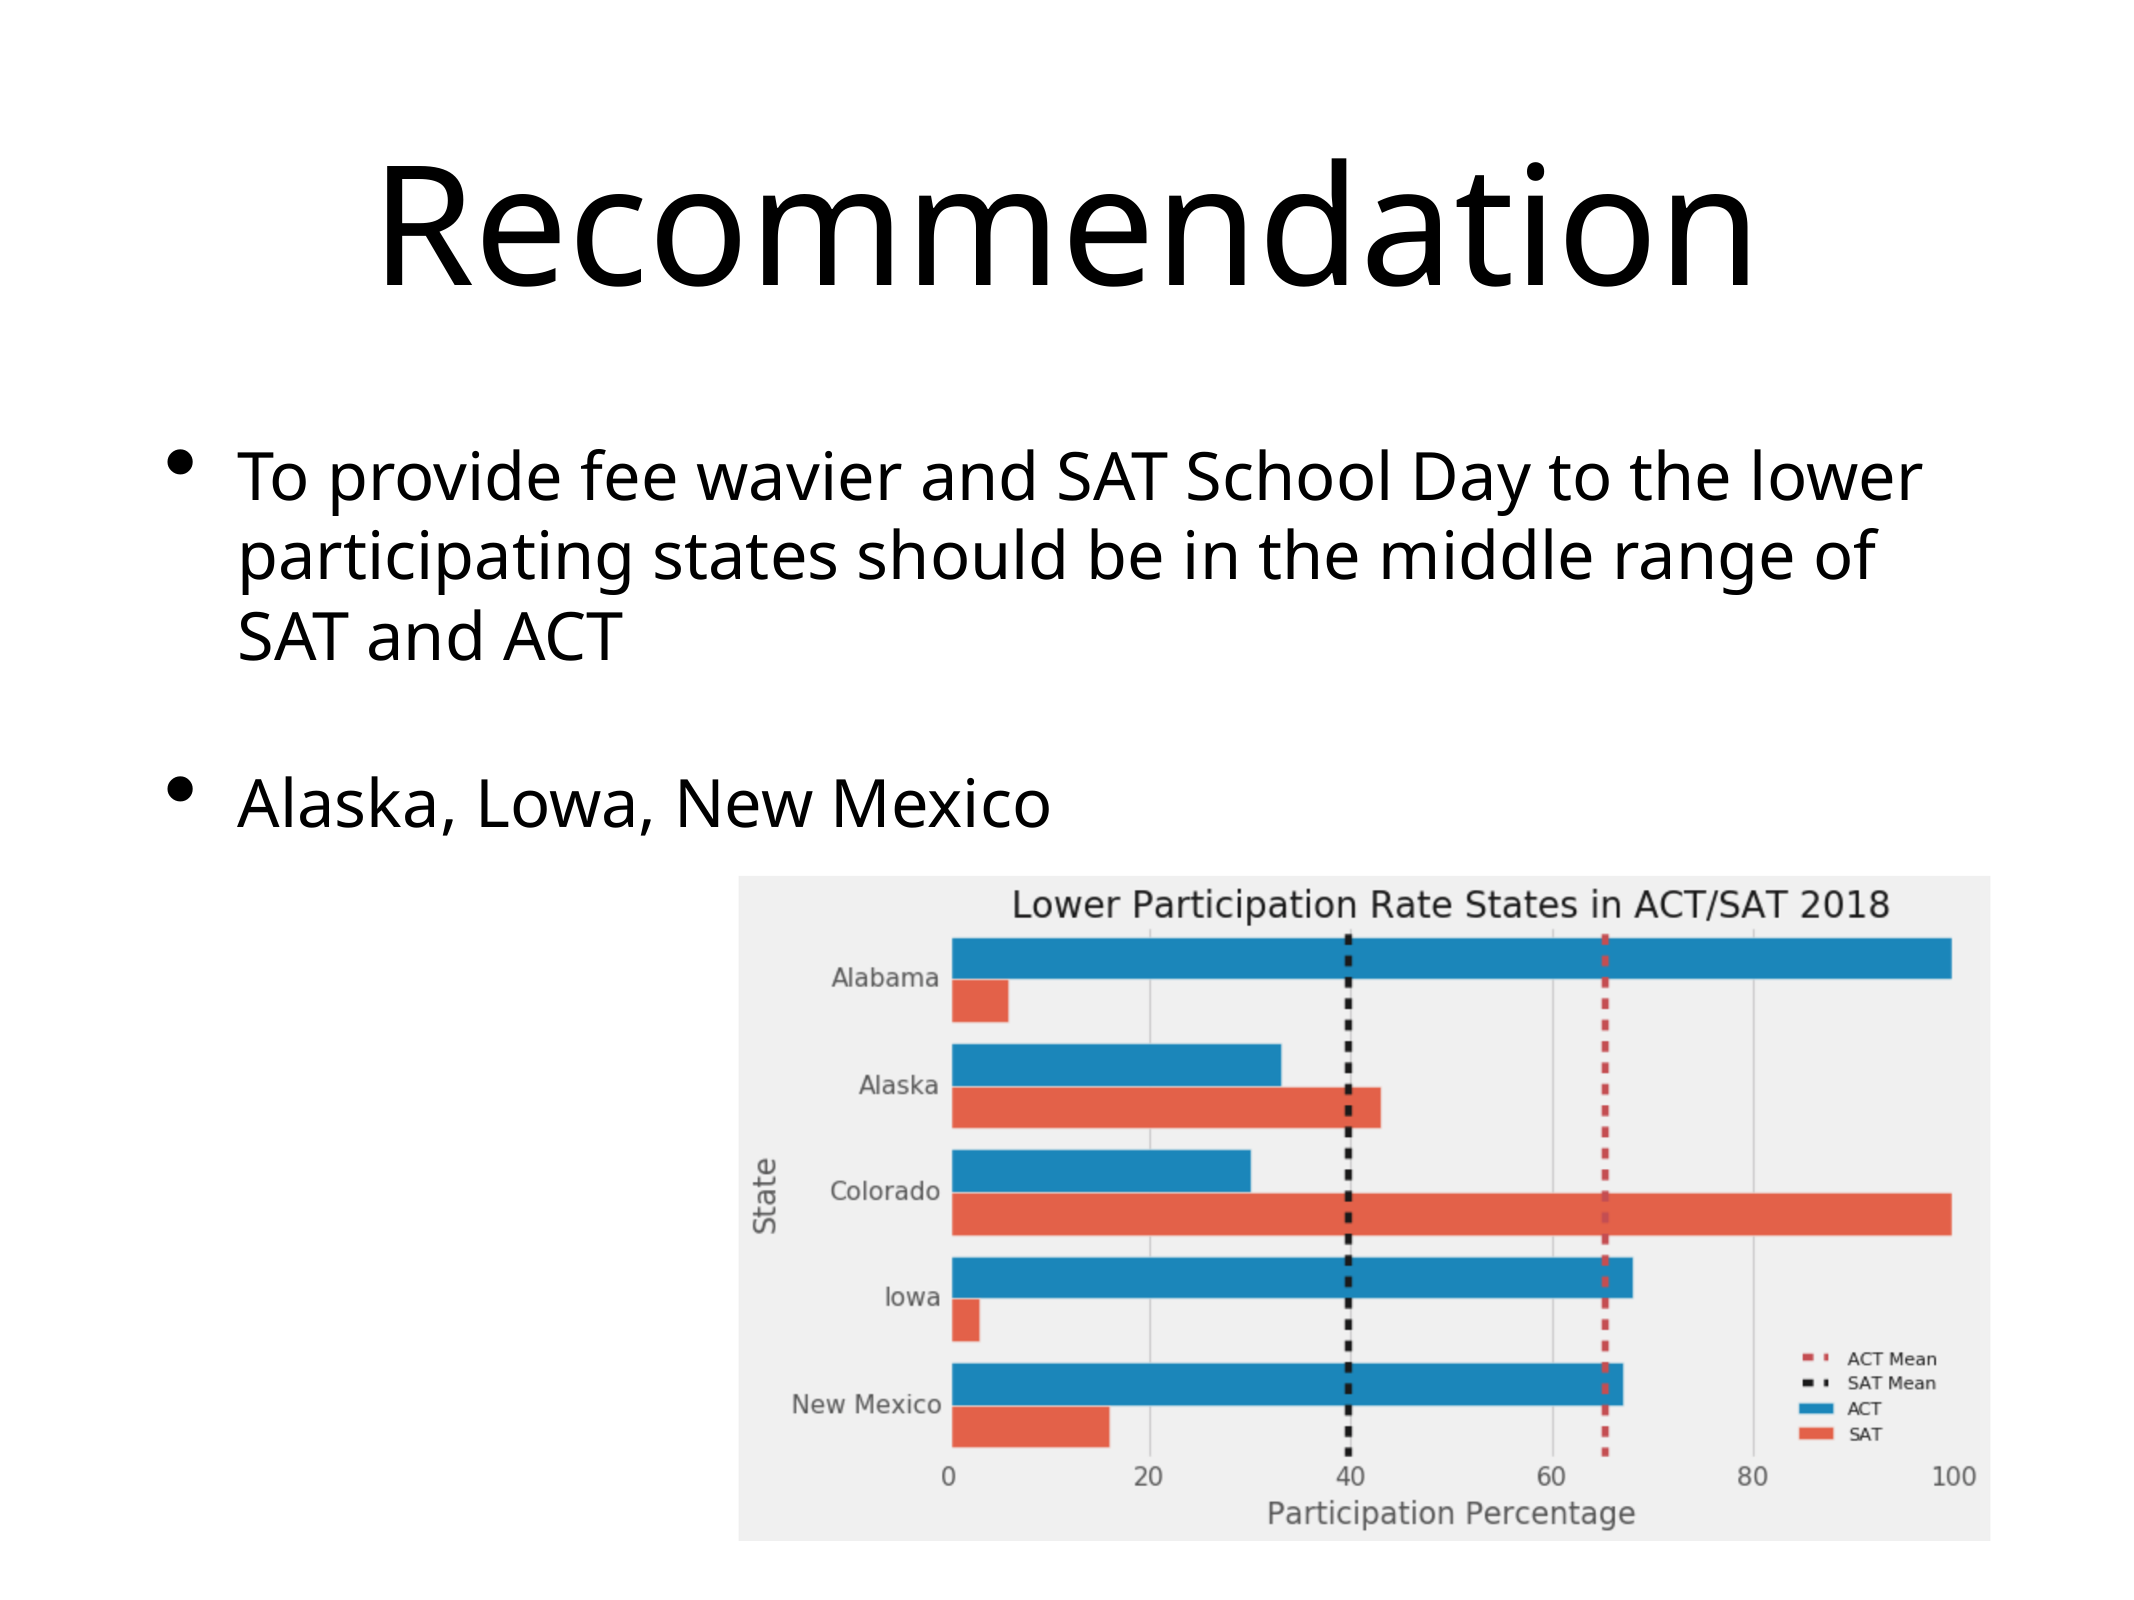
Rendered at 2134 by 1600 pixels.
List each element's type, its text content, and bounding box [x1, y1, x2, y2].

picture [735, 875, 1993, 1541]
title Recommendation [155, 41, 1978, 397]
list To provide fee wavier and SAT School Day to the lower participating states should be in the middle range of SAT and ACT Alaska, Lowa, New Mexico [155, 424, 1978, 1457]
